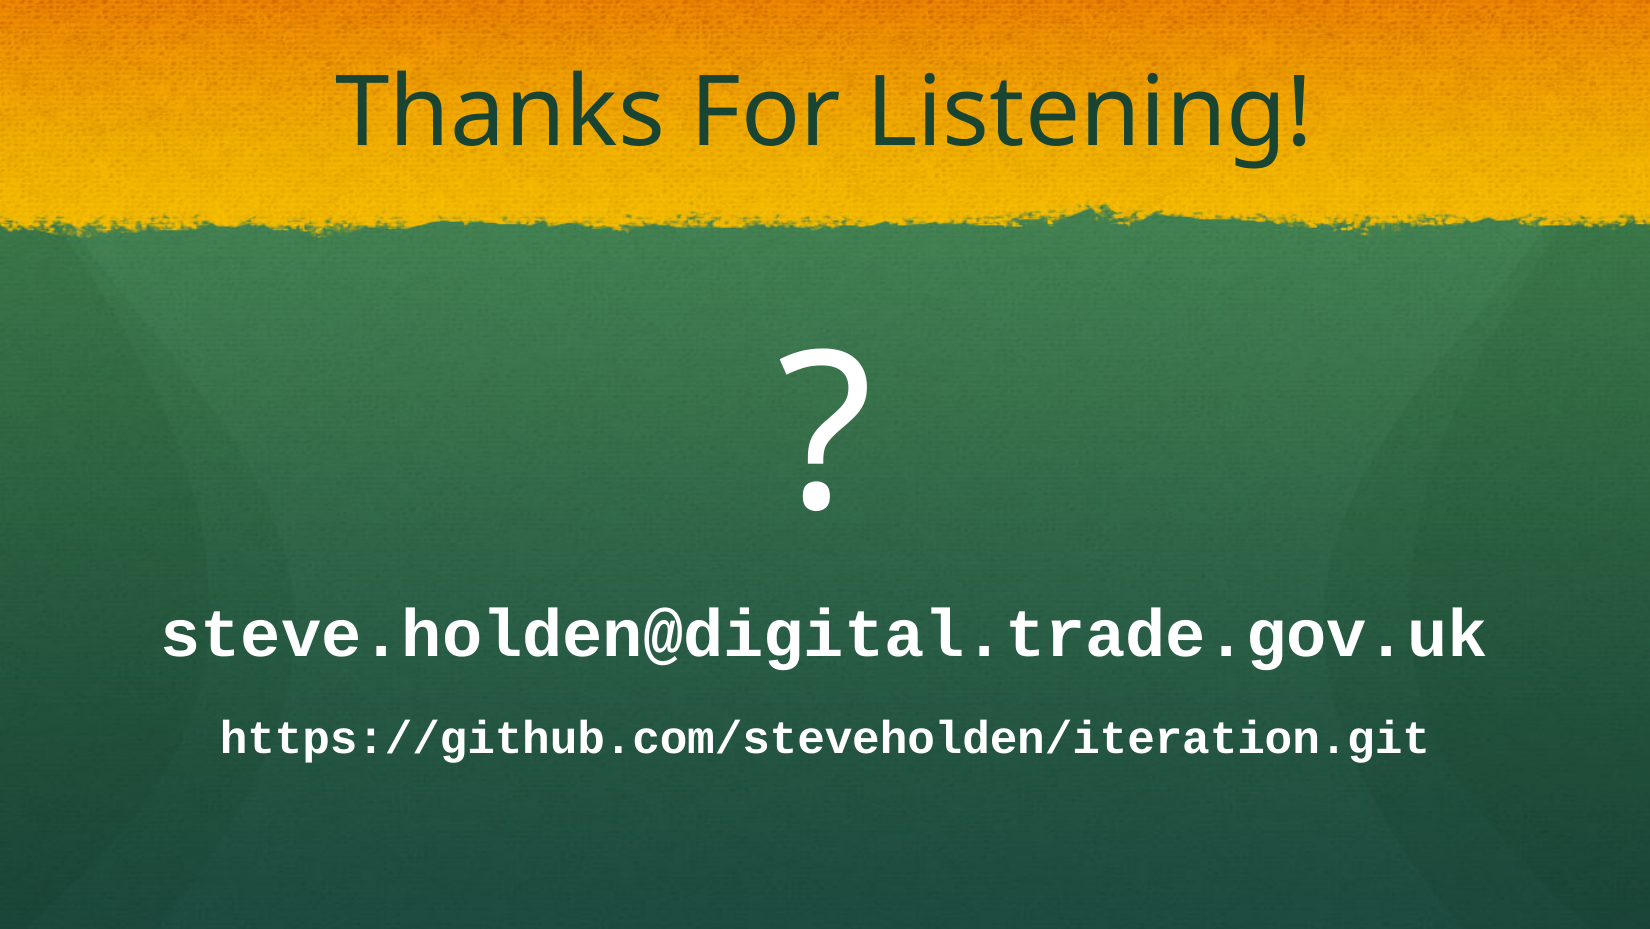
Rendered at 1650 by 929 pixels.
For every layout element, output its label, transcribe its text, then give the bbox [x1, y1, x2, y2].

list ? steve.holden@digital.trade.gov.uk https://github.com/steveholden/iteration.git [138, 280, 1512, 847]
title Thanks For Listening! [138, 10, 1512, 203]
picture [0, 0, 1650, 929]
